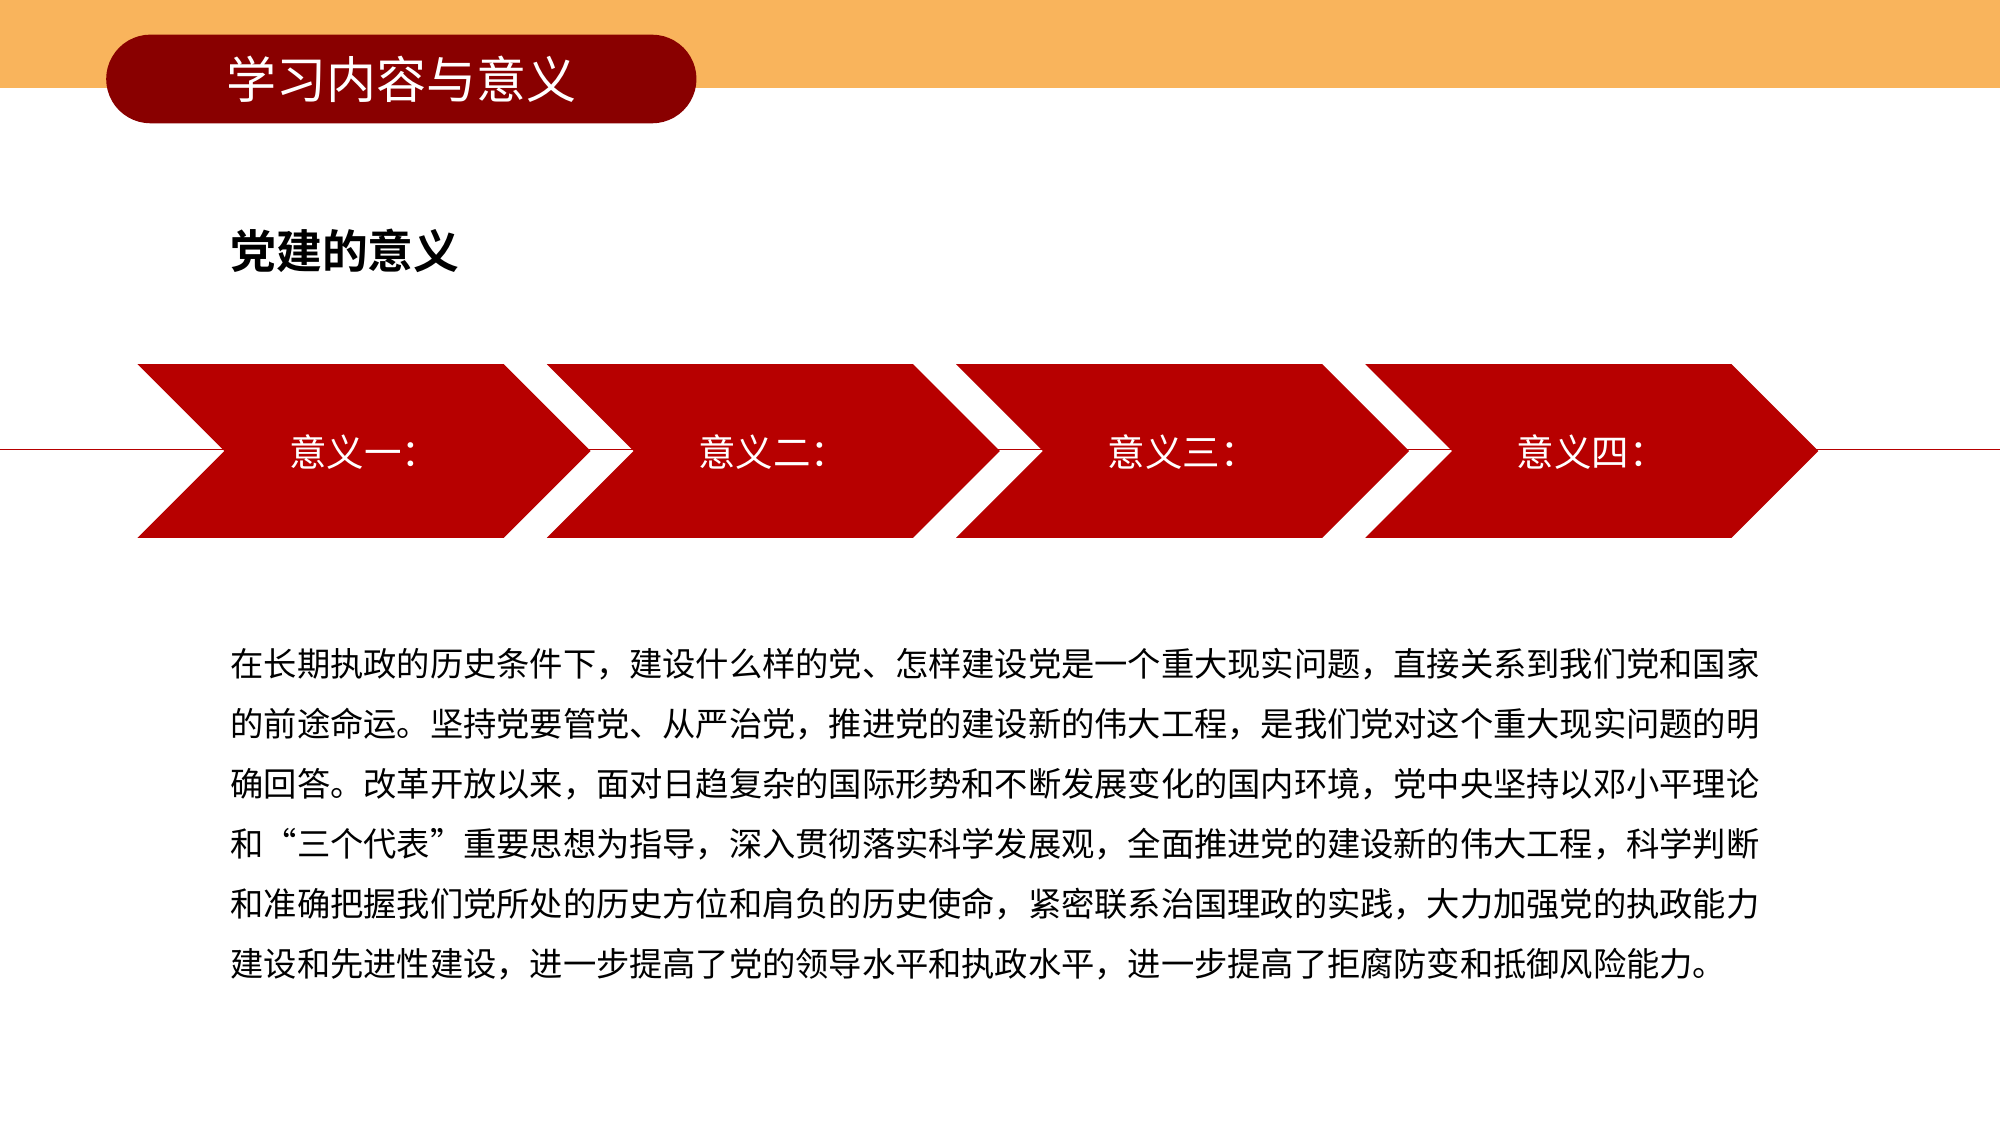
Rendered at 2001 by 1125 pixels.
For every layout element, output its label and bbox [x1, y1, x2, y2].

text_box [0, 364, 2000, 538]
text_box [0, 0, 2000, 124]
text_box [216, 538, 1785, 995]
text_box [216, 215, 1785, 364]
